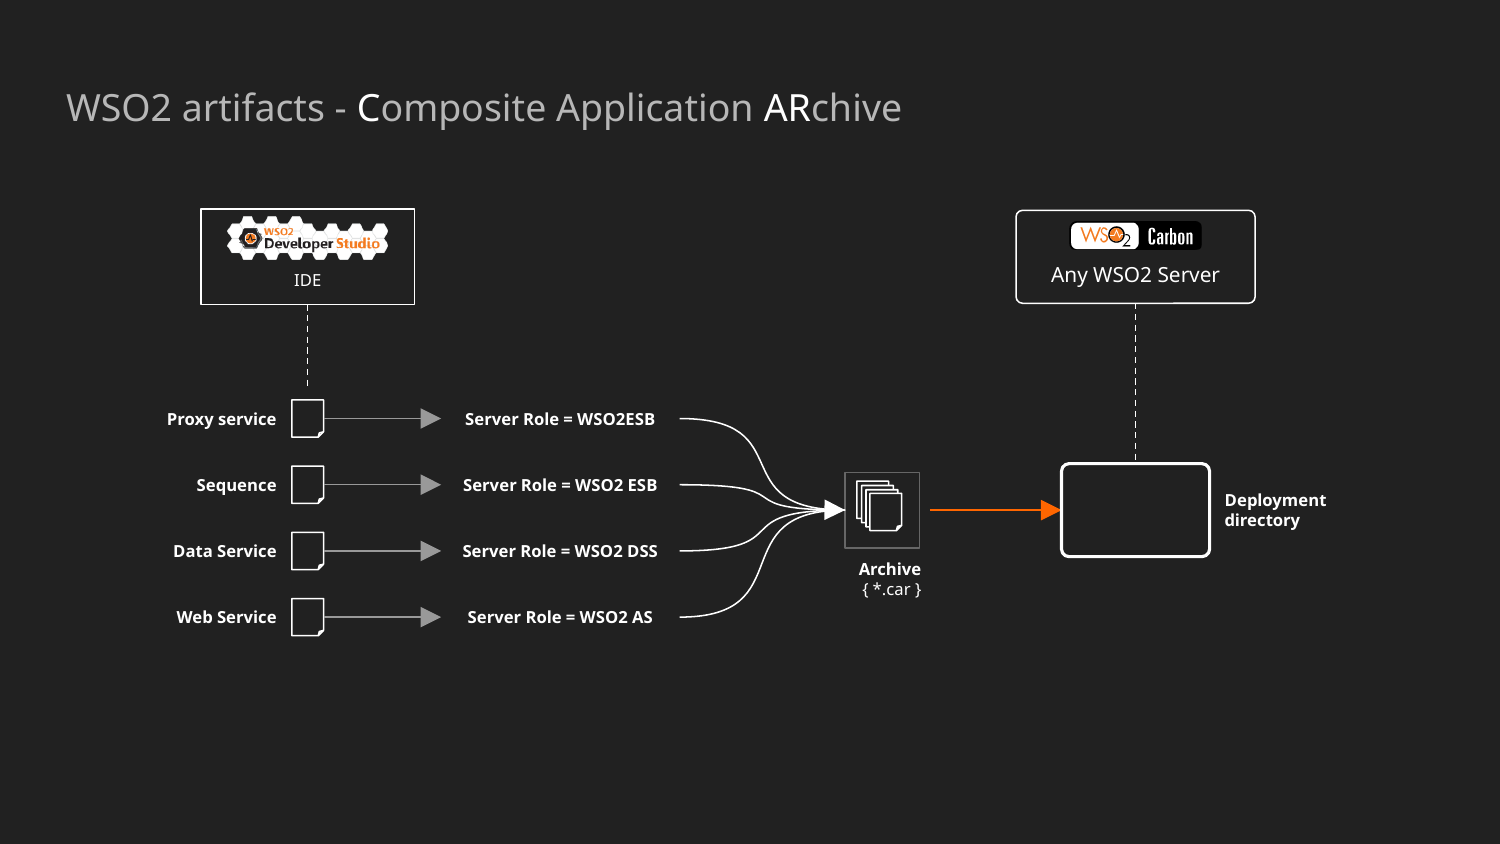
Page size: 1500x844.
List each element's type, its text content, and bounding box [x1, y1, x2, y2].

text_box Server Role = WSO2 DSS [441, 532, 674, 570]
text_box [856, 481, 889, 519]
text_box Server Role = WSO2 AS [441, 598, 680, 636]
text_box Web Service [102, 598, 292, 636]
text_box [200, 208, 415, 305]
text_box WSO2 artifacts - Composite Application ARchive [51, 72, 1449, 139]
picture [1069, 220, 1202, 251]
text_box [1061, 463, 1210, 557]
text_box [861, 485, 894, 523]
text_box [679, 418, 846, 484]
text_box [850, 472, 920, 548]
text_box Server Role = WSO2 ESB [441, 466, 674, 504]
text_box [292, 399, 324, 438]
text_box Server Role = WSO2ESB [441, 399, 680, 438]
text_box [865, 489, 898, 527]
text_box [679, 484, 846, 508]
text_box Data Service [102, 532, 292, 570]
text_box [869, 493, 902, 531]
text_box [292, 532, 324, 570]
text_box Archive { *.car } [850, 550, 937, 608]
text_box Proxy service [102, 399, 292, 438]
text_box Deployment directory [1209, 482, 1348, 539]
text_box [679, 509, 846, 618]
text_box [292, 598, 324, 636]
text_box Sequence [102, 466, 292, 504]
text_box [292, 466, 324, 504]
text_box Any WSO2 Server [1016, 210, 1256, 304]
